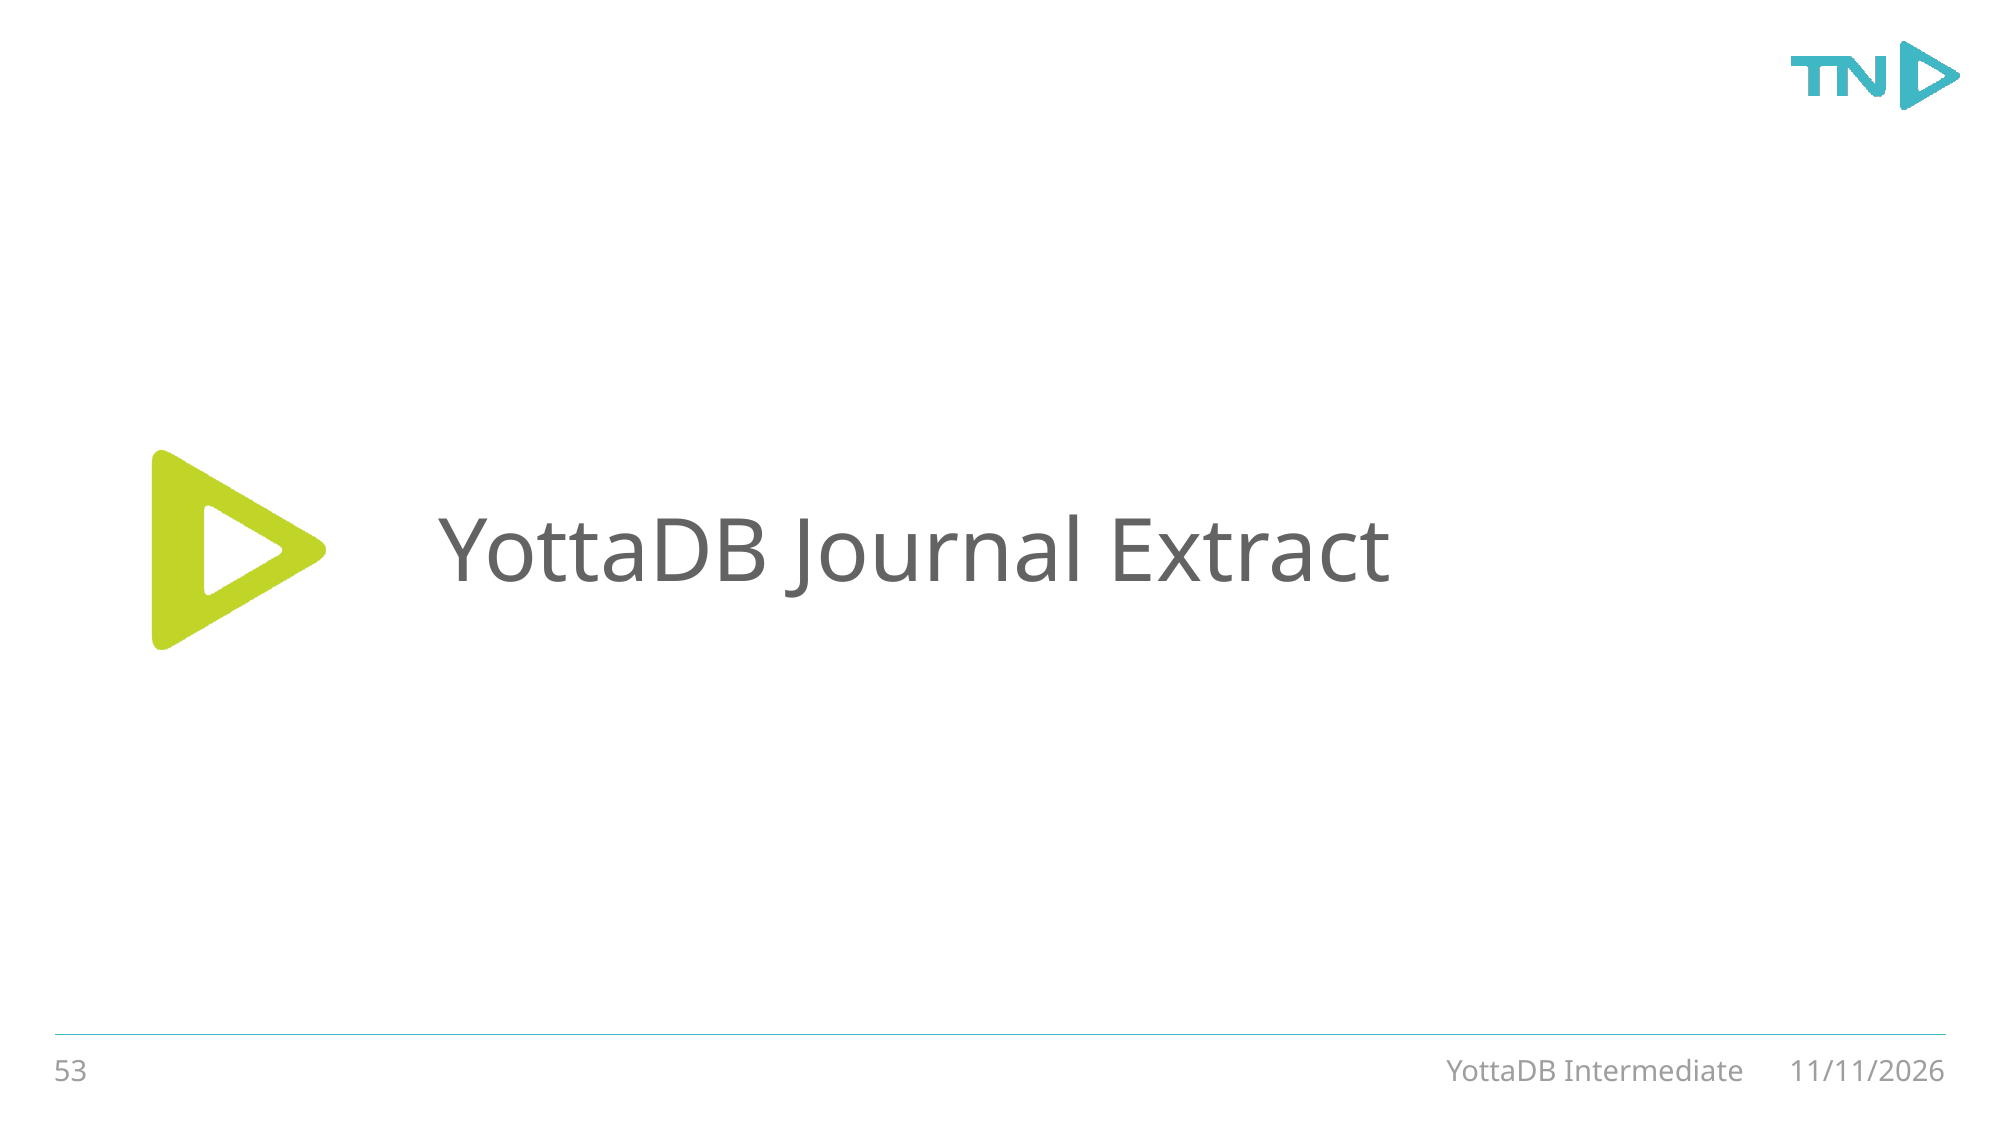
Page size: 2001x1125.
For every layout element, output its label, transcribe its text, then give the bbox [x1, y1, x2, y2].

footer YottaDB Intermediate [1083, 1042, 1759, 1103]
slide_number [1762, 1042, 1961, 1103]
title YottaDB Journal Extract [423, 455, 1590, 651]
slide_number 53 [39, 1042, 156, 1103]
picture [1791, 41, 1960, 110]
picture [150, 450, 326, 650]
